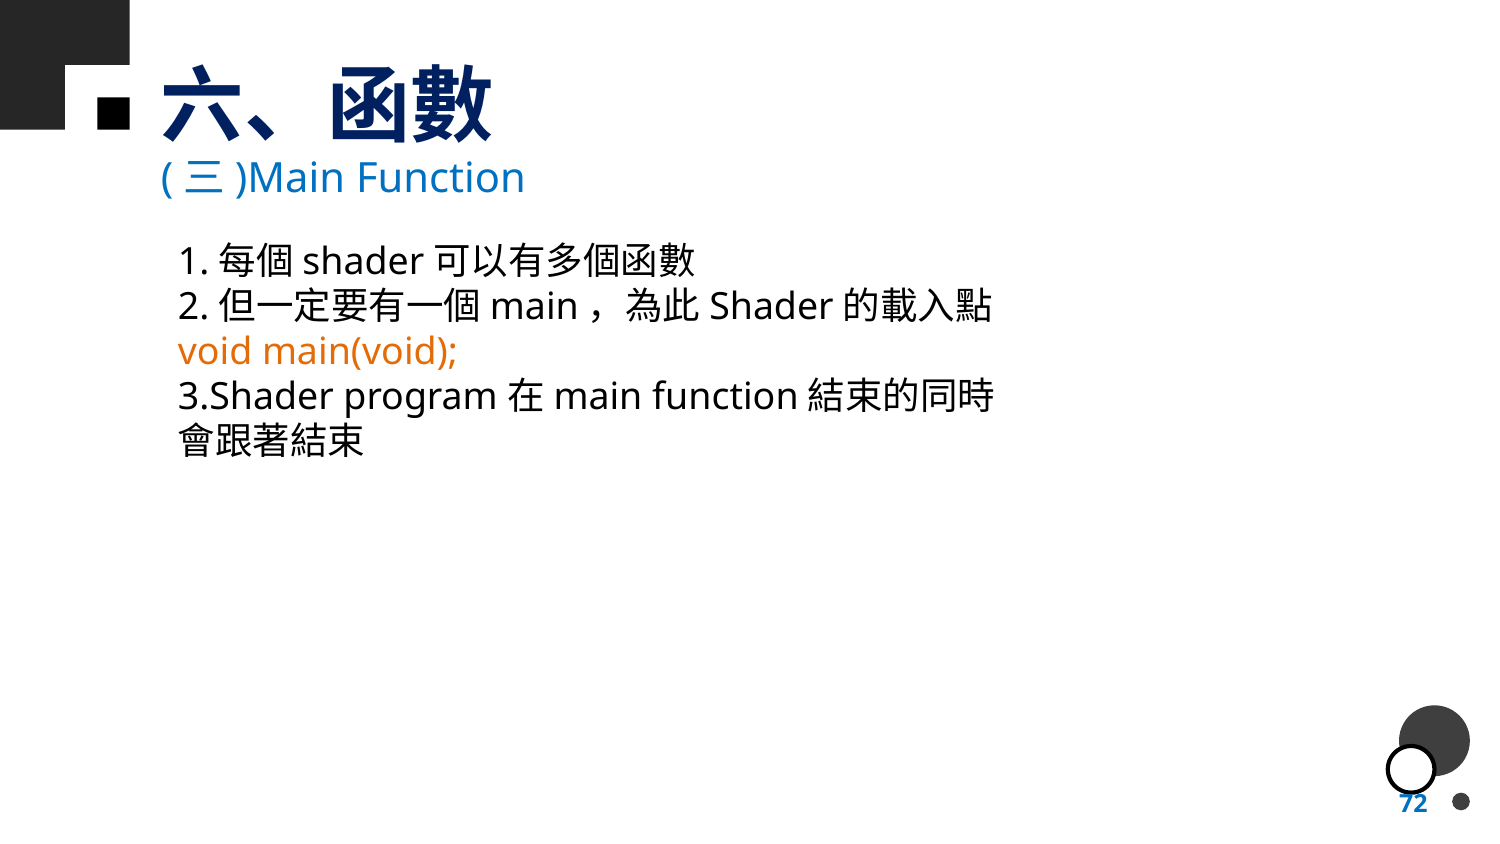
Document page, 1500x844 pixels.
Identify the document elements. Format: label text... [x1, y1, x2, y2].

slide_number 72 [1092, 782, 1443, 827]
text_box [0, 0, 130, 130]
text_box (三)Main Function [145, 143, 820, 209]
title 六、函數 [145, 32, 845, 173]
text_box 1.每個shader可以有多個函數 2.但一定要有一個main，為此Shader的載入點 void main(void); 3.Shader program在main function結束的同時會跟著結束 [162, 229, 1025, 470]
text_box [1387, 705, 1471, 811]
